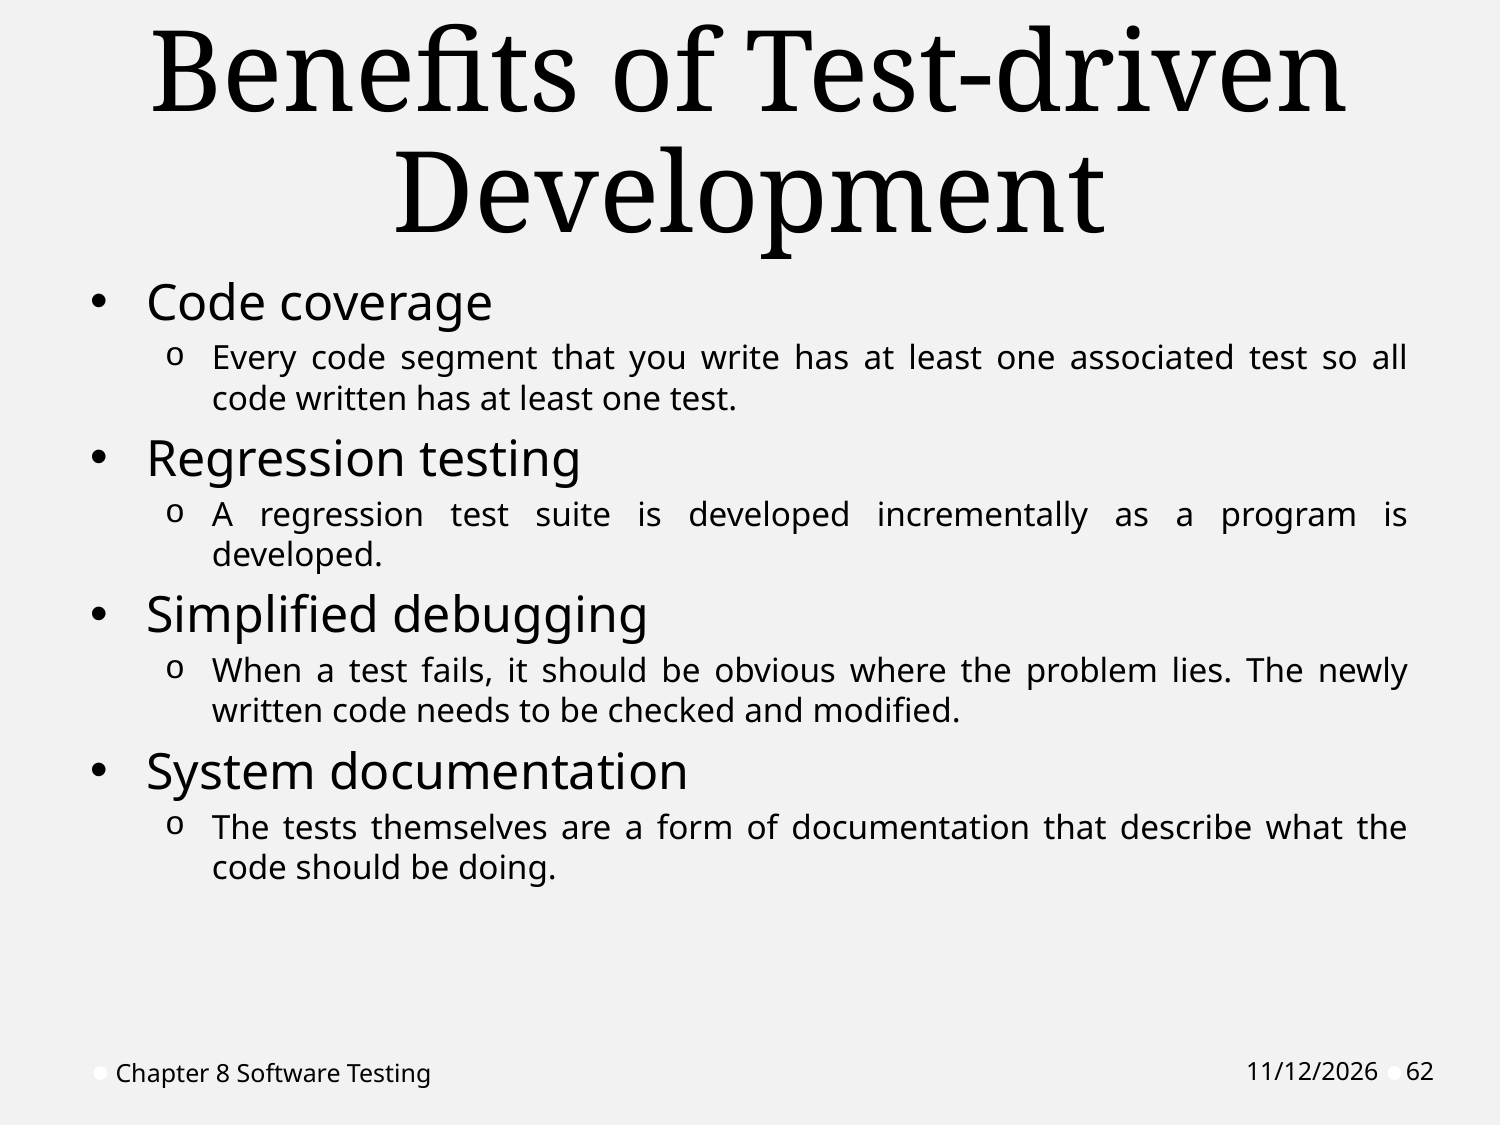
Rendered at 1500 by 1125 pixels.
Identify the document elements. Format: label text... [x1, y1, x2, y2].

title Benefits of Test-driven Development [75, 0, 1425, 262]
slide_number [1043, 1042, 1386, 1103]
footer Chapter 8 Software Testing [108, 1042, 576, 1103]
slide_number 62 [1401, 1042, 1494, 1103]
list Code coverage Every code segment that you write has at least one associated test so all code written has at least one test. Regression testing A regression test suite is developed incrementally as a program is developed. Simplified debugging When a test fails, it should be obvious where the problem lies. The newly written code needs to be checked and modified. System documentation The tests themselves are a form of documentation that describe what the code should be doing. [75, 262, 1425, 1005]
